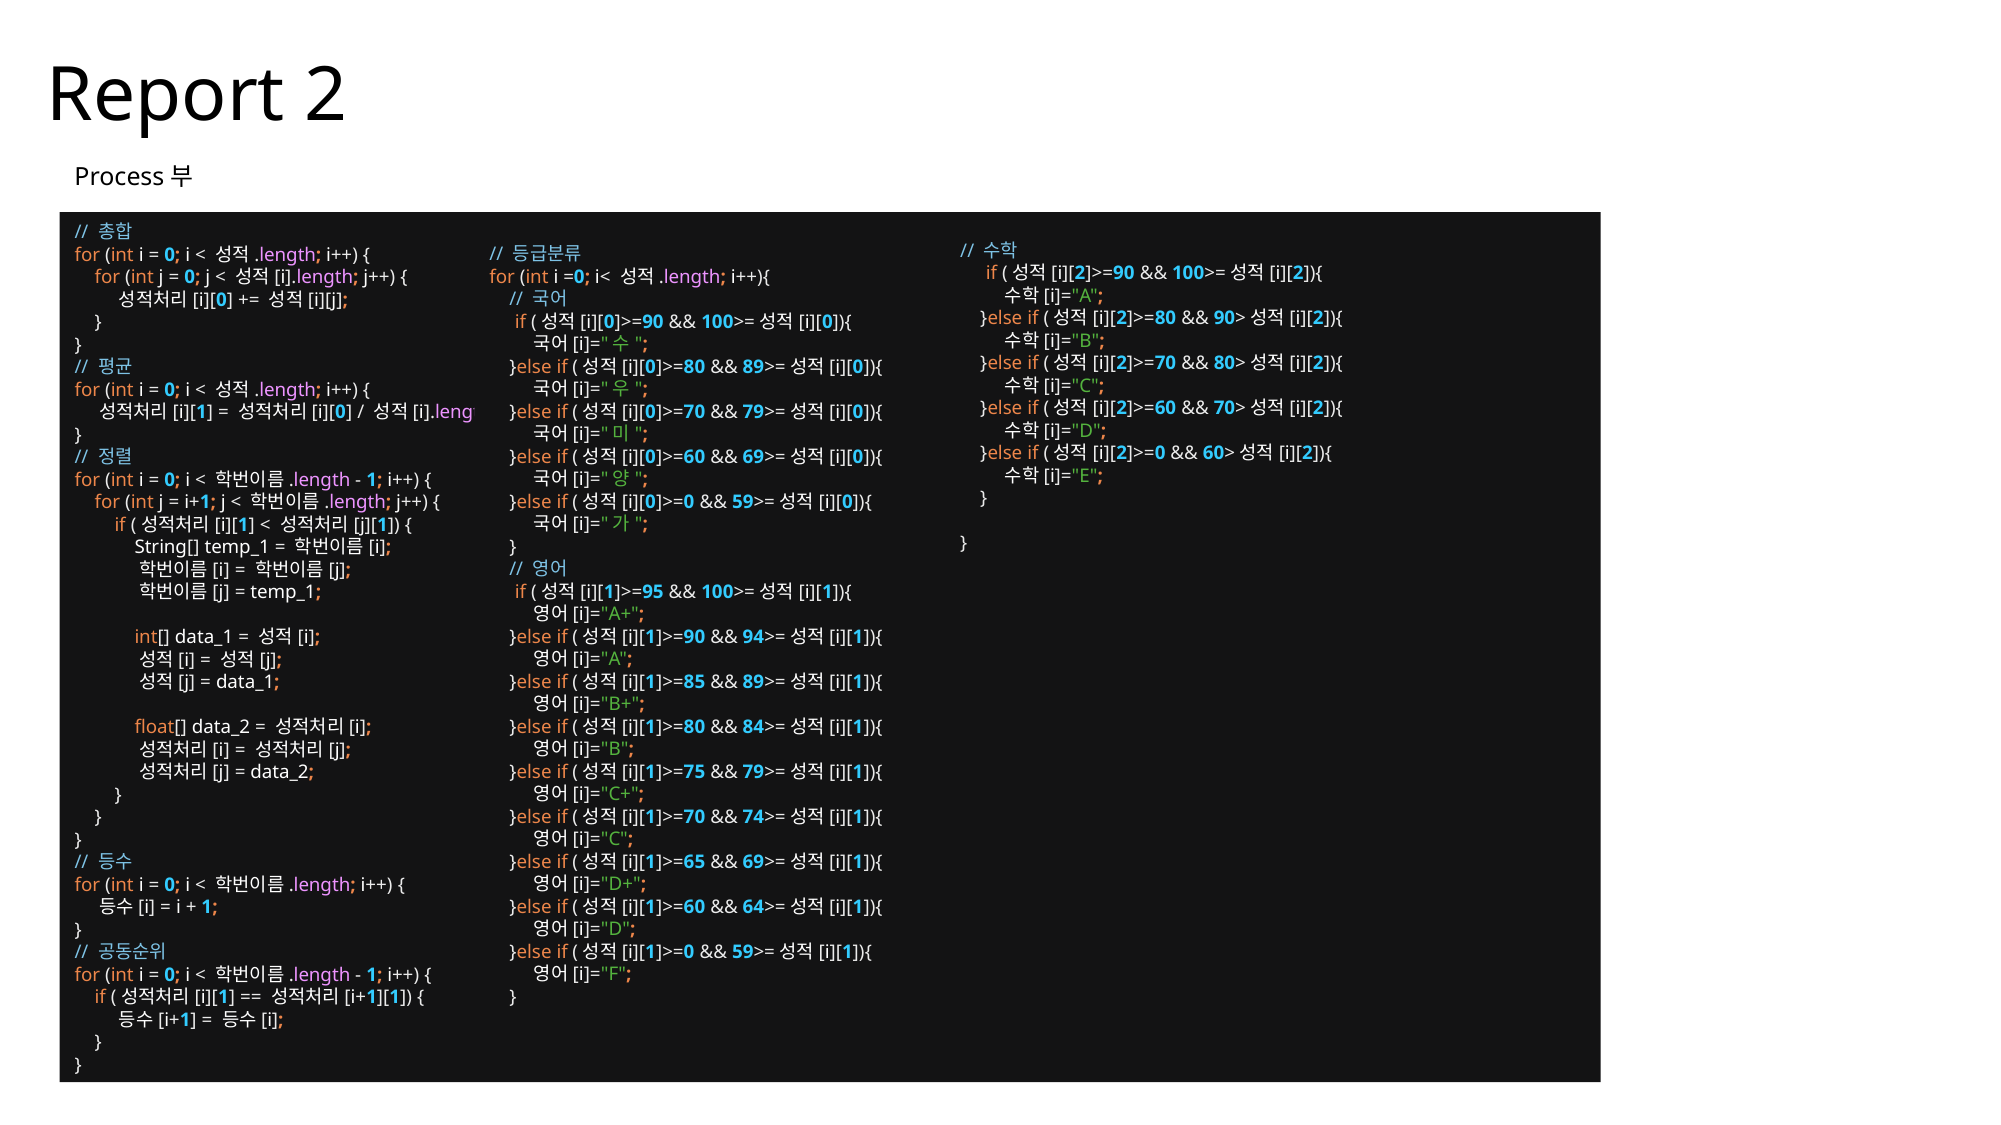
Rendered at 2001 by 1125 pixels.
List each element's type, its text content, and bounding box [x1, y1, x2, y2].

text_box Process부 [59, 153, 703, 199]
text_box Report 2 [31, 38, 675, 144]
text_box // 수학 if (성적[i][2]>=90 && 100>=성적[i][2]){ 수학[i]="A"; }else if (성적[i][2]>=80 && 90>성적[i][2]){ 수학[i]="B"; }else if (성적[i][2]>=70 && 80>성적[i][2]){ 수학[i]="C"; }else if (성적[i][2]>=60 && 70>성적[i][2]){ 수학[i]="D"; }else if (성적[i][2]>=0 && 60>성적[i][2]){ 수학[i]="E"; } } [945, 230, 1526, 561]
text_box // 등급분류 for (int i =0; i< 성적.length; i++){ // 국어 if (성적[i][0]>=90 && 100>=성적[i][0]){ 국어[i]="수"; }else if (성적[i][0]>=80 && 89>=성적[i][0]){ 국어[i]="우"; }else if (성적[i][0]>=70 && 79>=성적[i][0]){ 국어[i]="미"; }else if (성적[i][0]>=60 && 69>=성적[i][0]){ 국어[i]="양"; }else if (성적[i][0]>=0 && 59>=성적[i][0]){ 국어[i]="가"; } // 영어 if (성적[i][1]>=95 && 100>=성적[i][1]){ 영어[i]="A+"; }else if (성적[i][1]>=90 && 94>=성적[i][1]){ 영어[i]="A"; }else if (성적[i][1]>=85 && 89>=성적[i][1]){ 영어[i]="B+"; }else if (성적[i][1]>=80 && 84>=성적[i][1]){ 영어[i]="B"; }else if (성적[i][1]>=75 && 79>=성적[i][1]){ 영어[i]="C+"; }else if (성적[i][1]>=70 && 74>=성적[i][1]){ 영어[i]="C"; }else if (성적[i][1]>=65 && 69>=성적[i][1]){ 영어[i]="D+"; }else if (성적[i][1]>=60 && 64>=성적[i][1]){ 영어[i]="D"; }else if (성적[i][1]>=0 && 59>=성적[i][1]){ 영어[i]="F"; } [474, 212, 1055, 1055]
text_box // 총합 for (int i = 0; i < 성적.length; i++) { for (int j = 0; j < 성적[i].length; j++) { 성적처리[i][0] += 성적[i][j]; } } // 평균 for (int i = 0; i < 성적.length; i++) { 성적처리[i][1] = 성적처리[i][0] / 성적[i].length; } // 정렬 for (int i = 0; i < 학번이름.length - 1; i++) { for (int j = i+1; j < 학번이름.length; j++) { if (성적처리[i][1] < 성적처리[j][1]) { String[] temp_1 = 학번이름[i]; 학번이름[i] = 학번이름[j]; 학번이름[j] = temp_1; int[] data_1 = 성적[i]; 성적[i] = 성적[j]; 성적[j] = data_1; float[] data_2 = 성적처리[i]; 성적처리[i] = 성적처리[j]; 성적처리[j] = data_2; } } } // 등수 for (int i = 0; i < 학번이름.length; i++) { 등수[i] = i + 1; } // 공동순위 for (int i = 0; i < 학번이름.length - 1; i++) { if (성적처리[i][1] == 성적처리[i+1][1]) { 등수[i+1] = 등수[i]; } } [59, 212, 1601, 1083]
